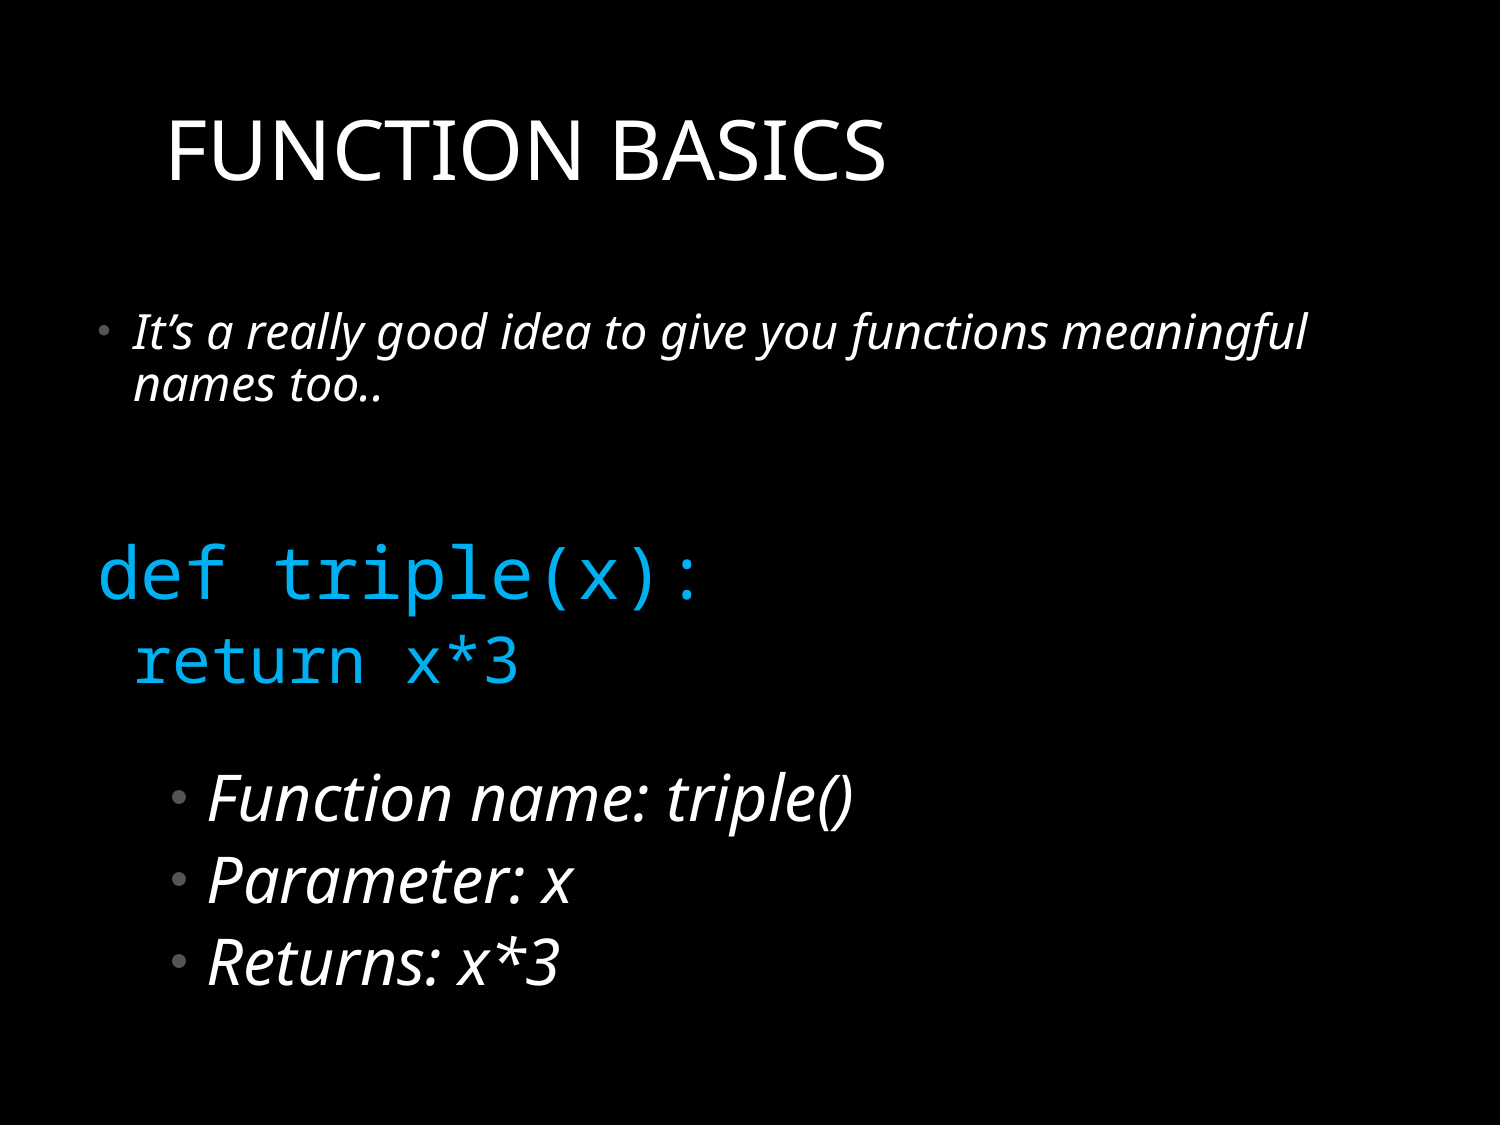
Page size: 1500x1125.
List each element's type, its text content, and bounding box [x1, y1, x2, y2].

list It’s a really good idea to give you functions meaningful names too.. def triple(x): return x*3 Function name: triple() Parameter: x Returns: x*3 [75, 299, 1425, 1013]
title Function basics [149, 45, 1351, 263]
